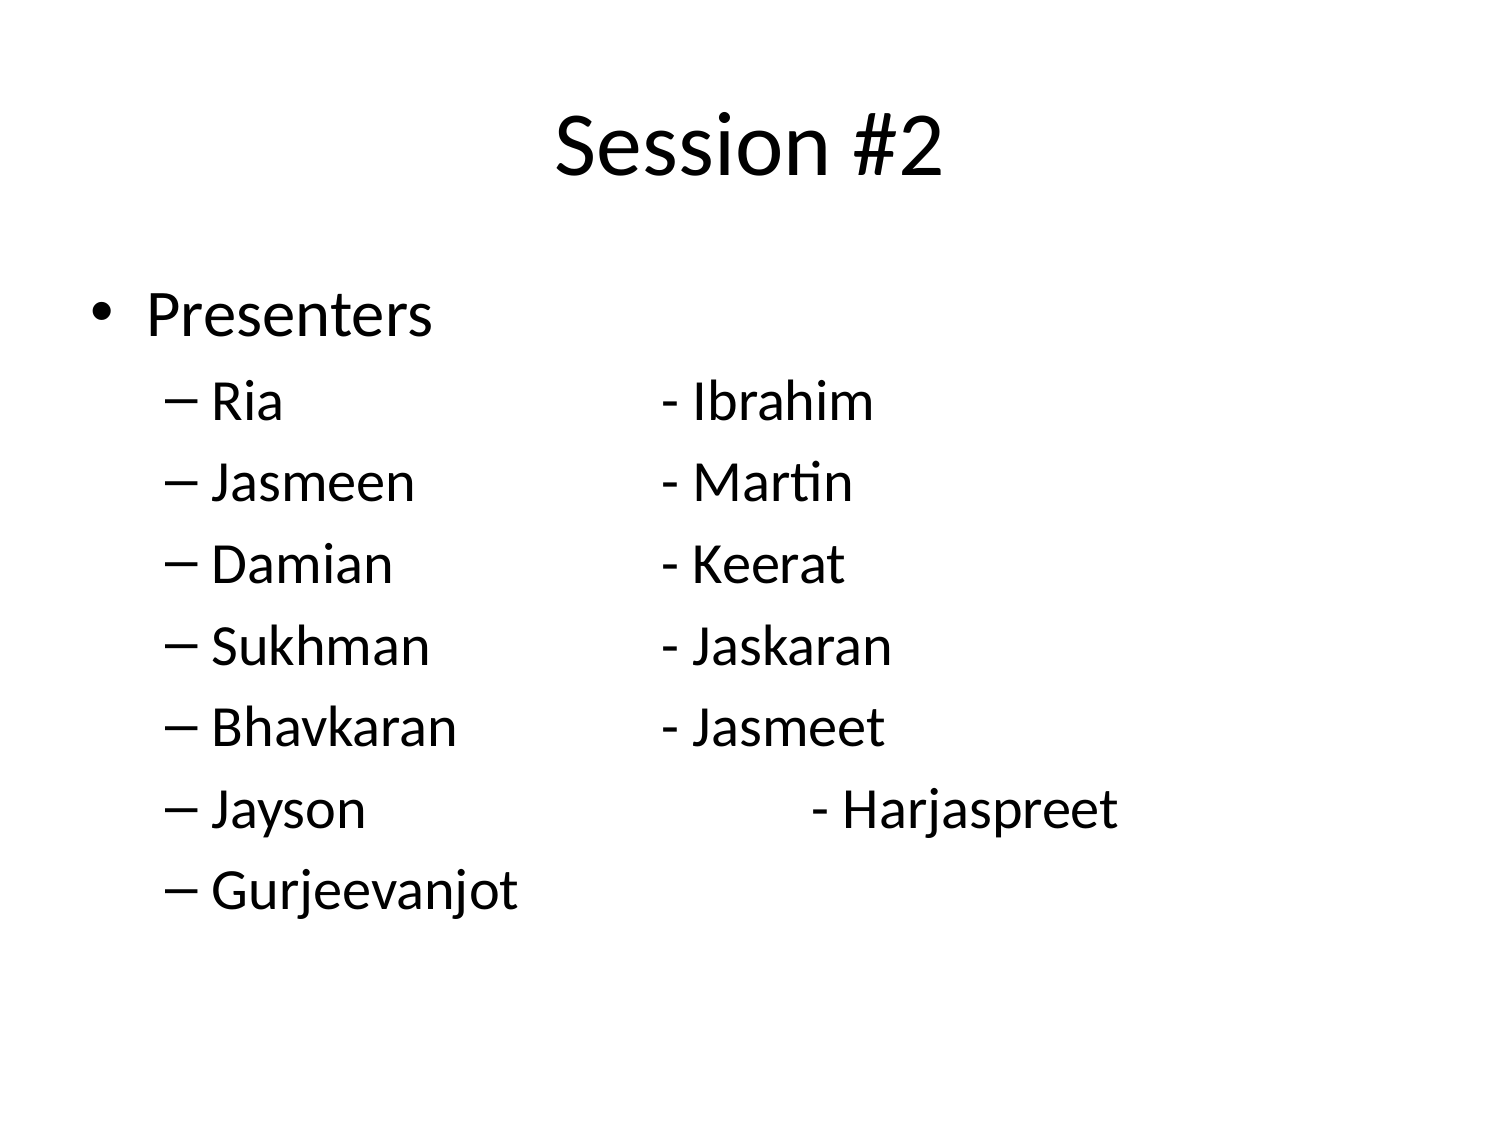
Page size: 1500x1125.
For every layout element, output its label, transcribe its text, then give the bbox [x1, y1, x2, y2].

list Presenters Ria - Ibrahim Jasmeen - Martin Damian - Keerat Sukhman - Jaskaran Bhavkaran - Jasmeet Jayson - Harjaspreet Gurjeevanjot [75, 262, 1425, 1005]
title Session #2 [75, 45, 1425, 233]
